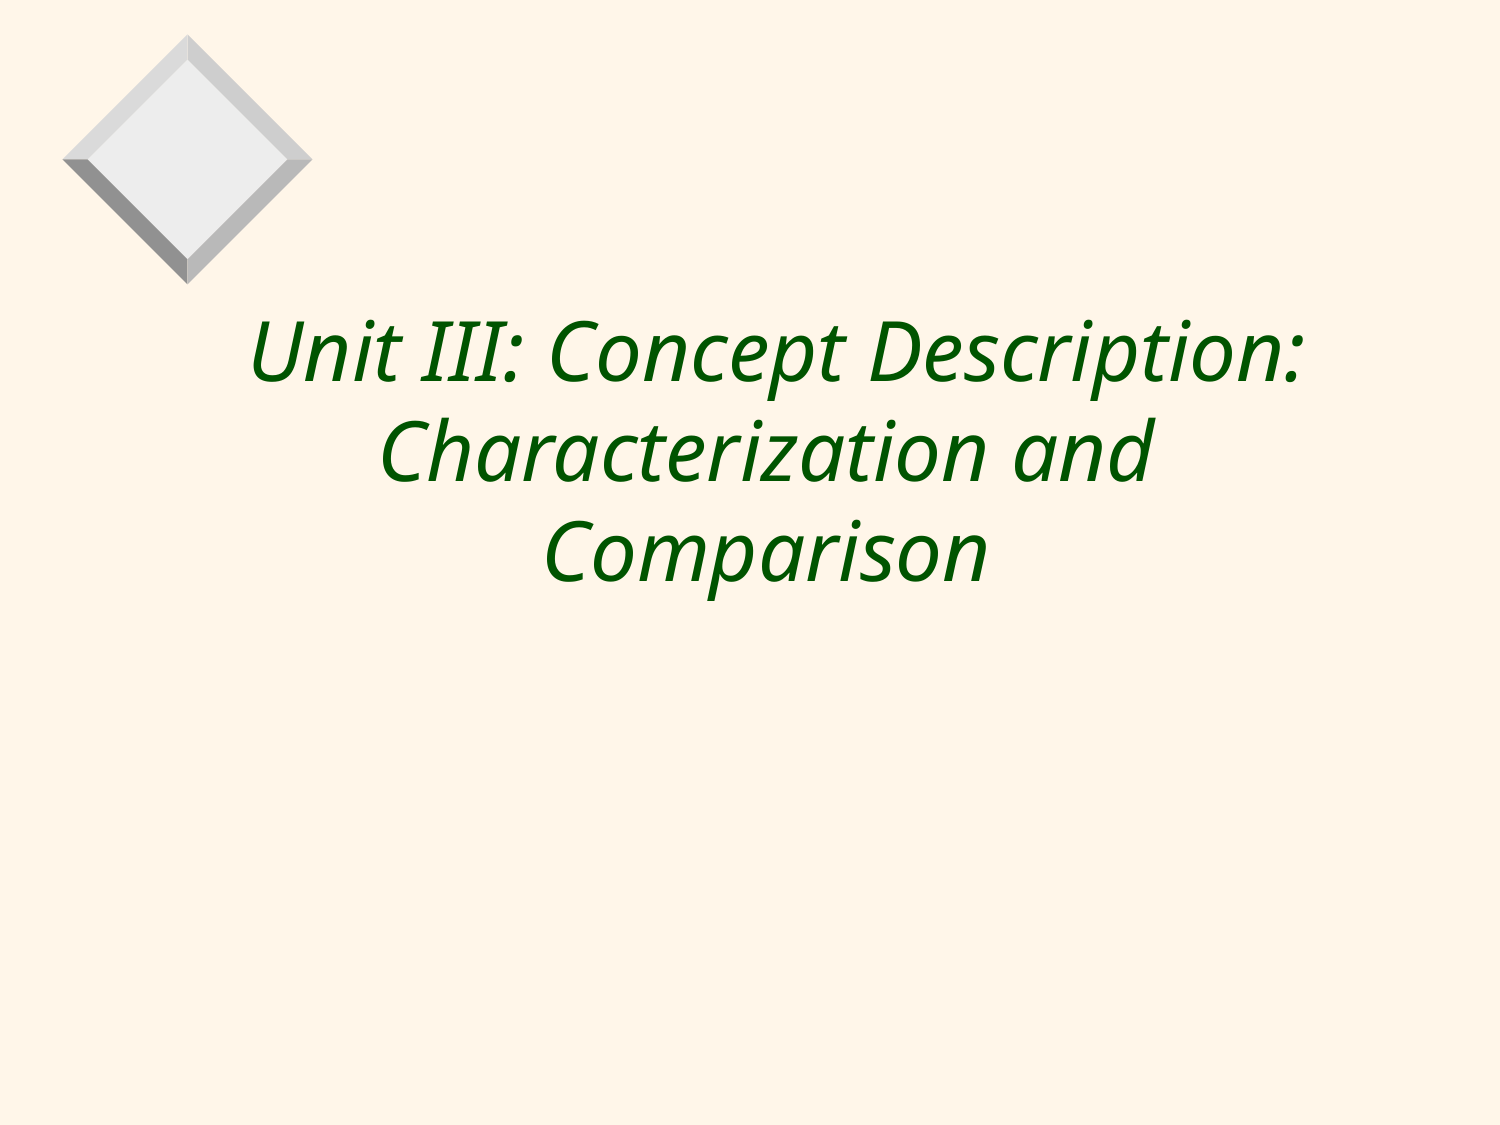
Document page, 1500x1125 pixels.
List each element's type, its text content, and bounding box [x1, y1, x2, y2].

title Unit III: Concept Description: Characterization and Comparison [133, 262, 1401, 535]
